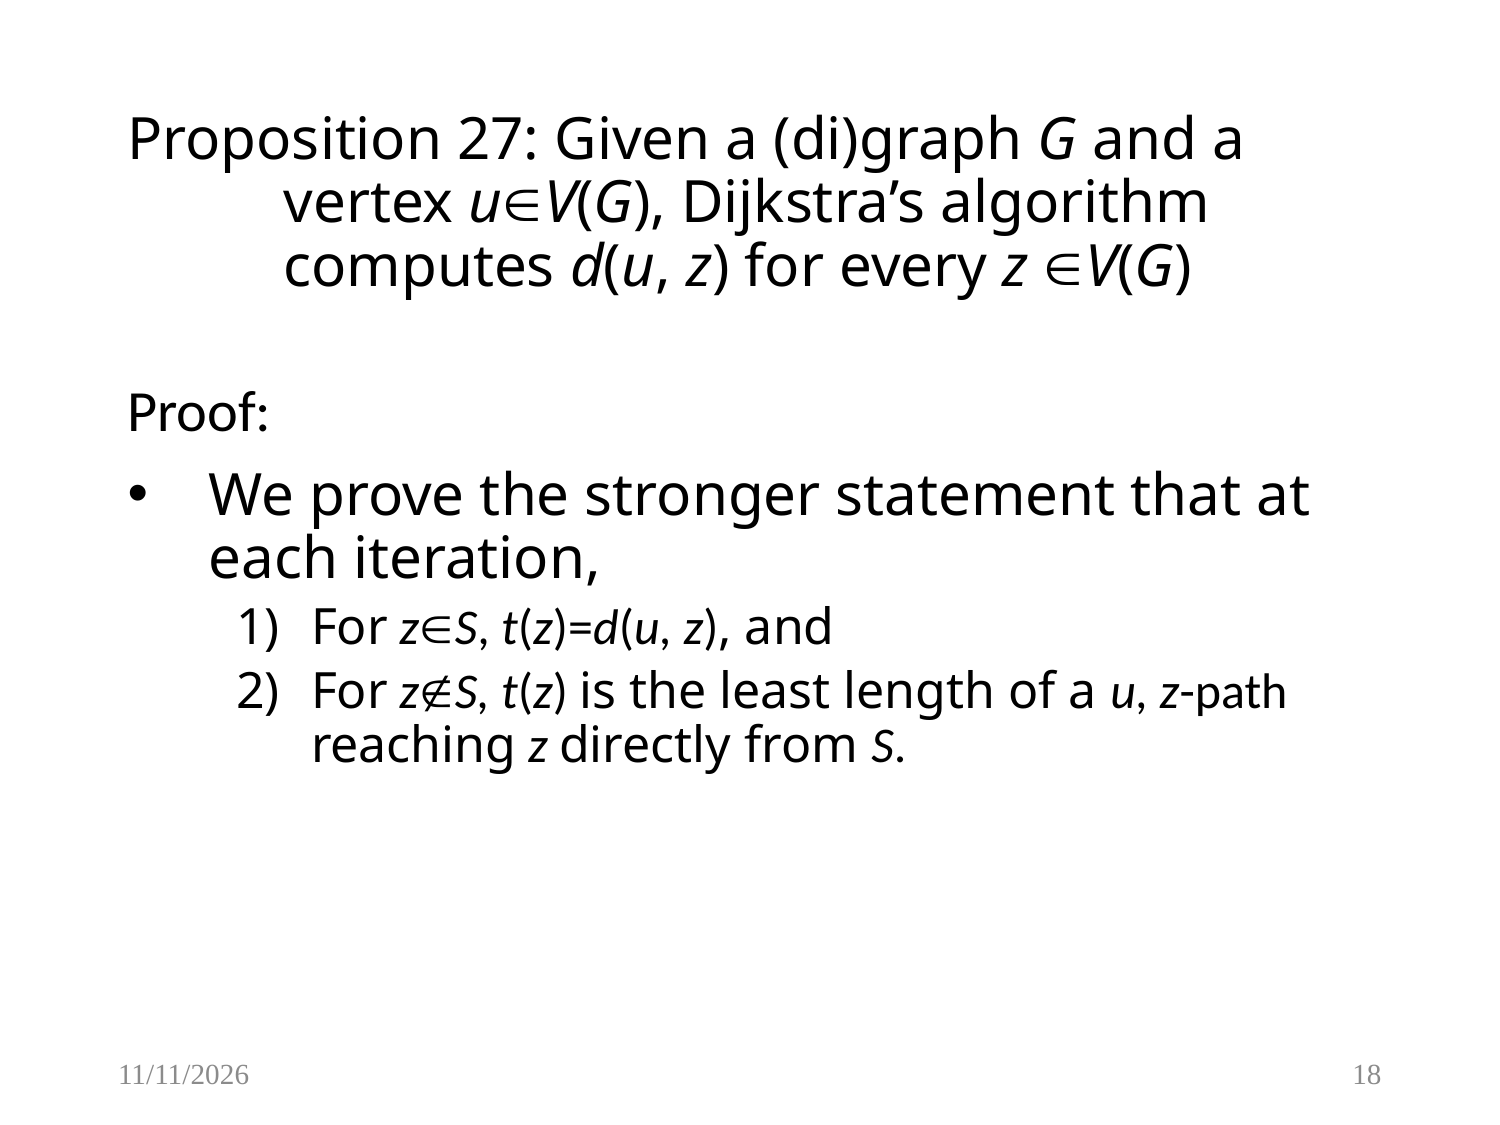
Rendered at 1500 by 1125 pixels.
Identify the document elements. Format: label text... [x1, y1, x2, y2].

slide_number 18 [1059, 1042, 1397, 1103]
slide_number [103, 1042, 441, 1103]
list Proof: We prove the stronger statement that at each iteration, For zS, t(z)=d(u, z), and For zS, t(z) is the least length of a u, z-path reaching z directly from S. [112, 373, 1388, 1001]
title Proposition 27: Given a (di)graph G and a vertex uV(G), Dijkstra’s algorithm computes d(u, z) for every z V(G) [112, 99, 1407, 309]
